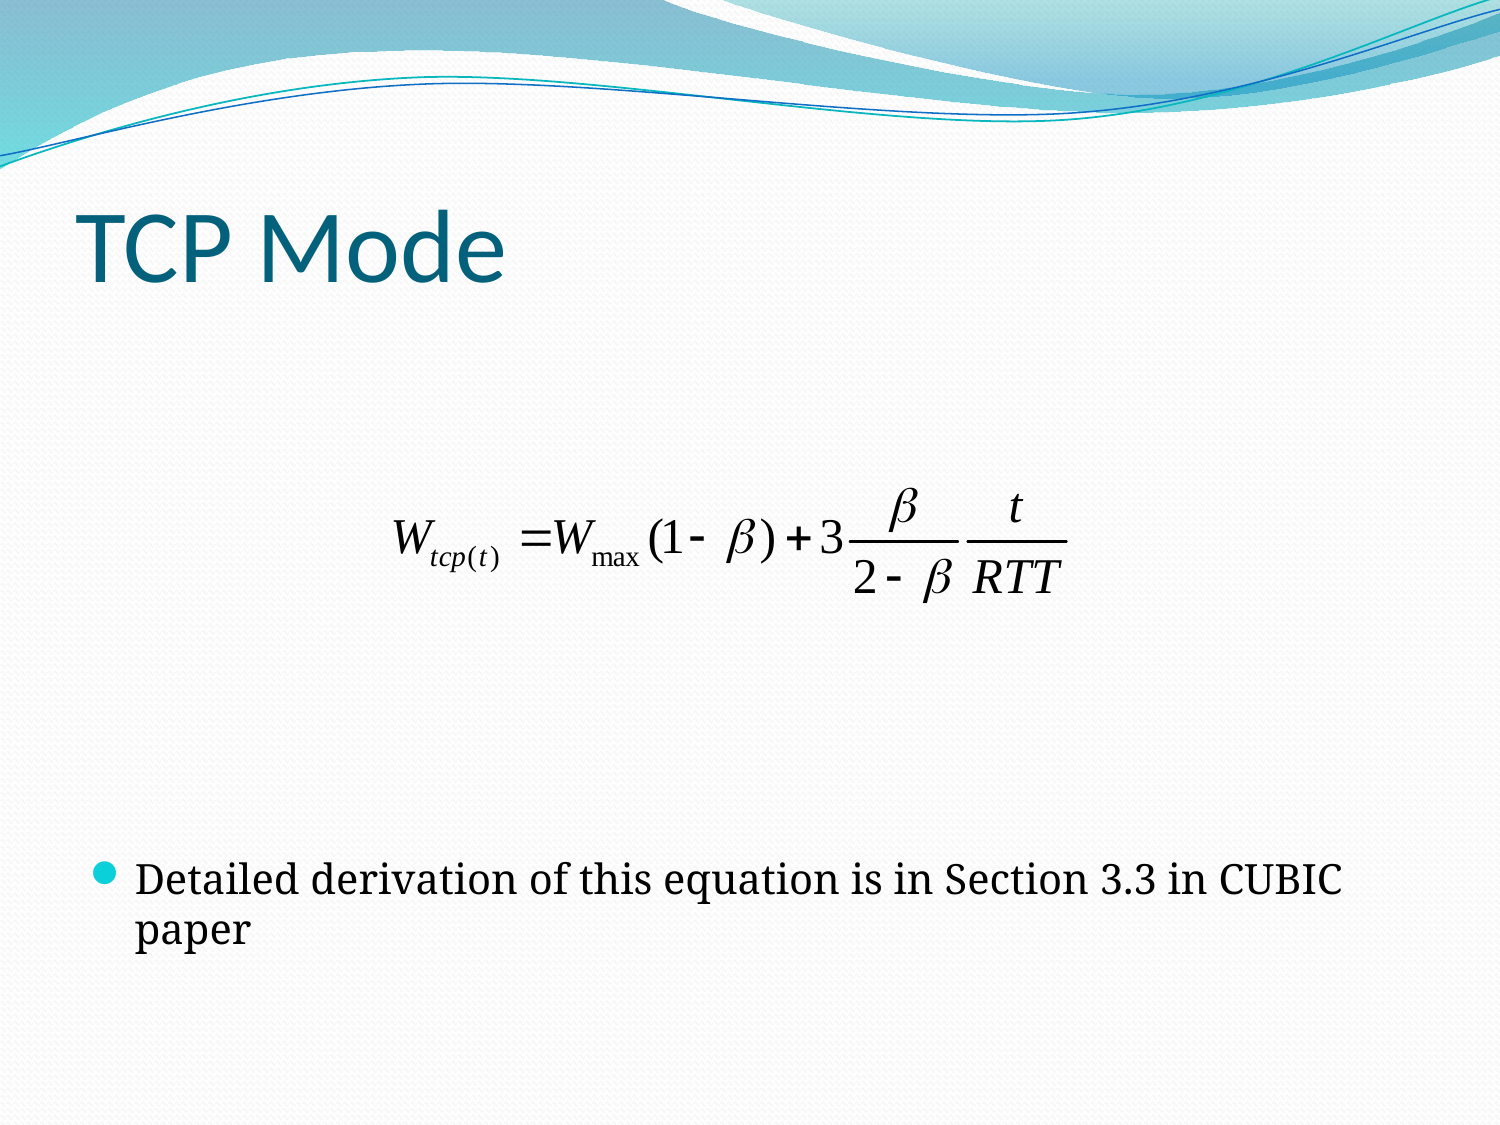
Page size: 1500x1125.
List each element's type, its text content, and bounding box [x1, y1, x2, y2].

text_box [387, 474, 1076, 613]
text_box Background traffic [381, 476, 1080, 624]
list Detailed derivation of this equation is in Section 3.3 in CUBIC paper [75, 317, 1425, 1038]
title TCP Mode [75, 115, 1425, 303]
